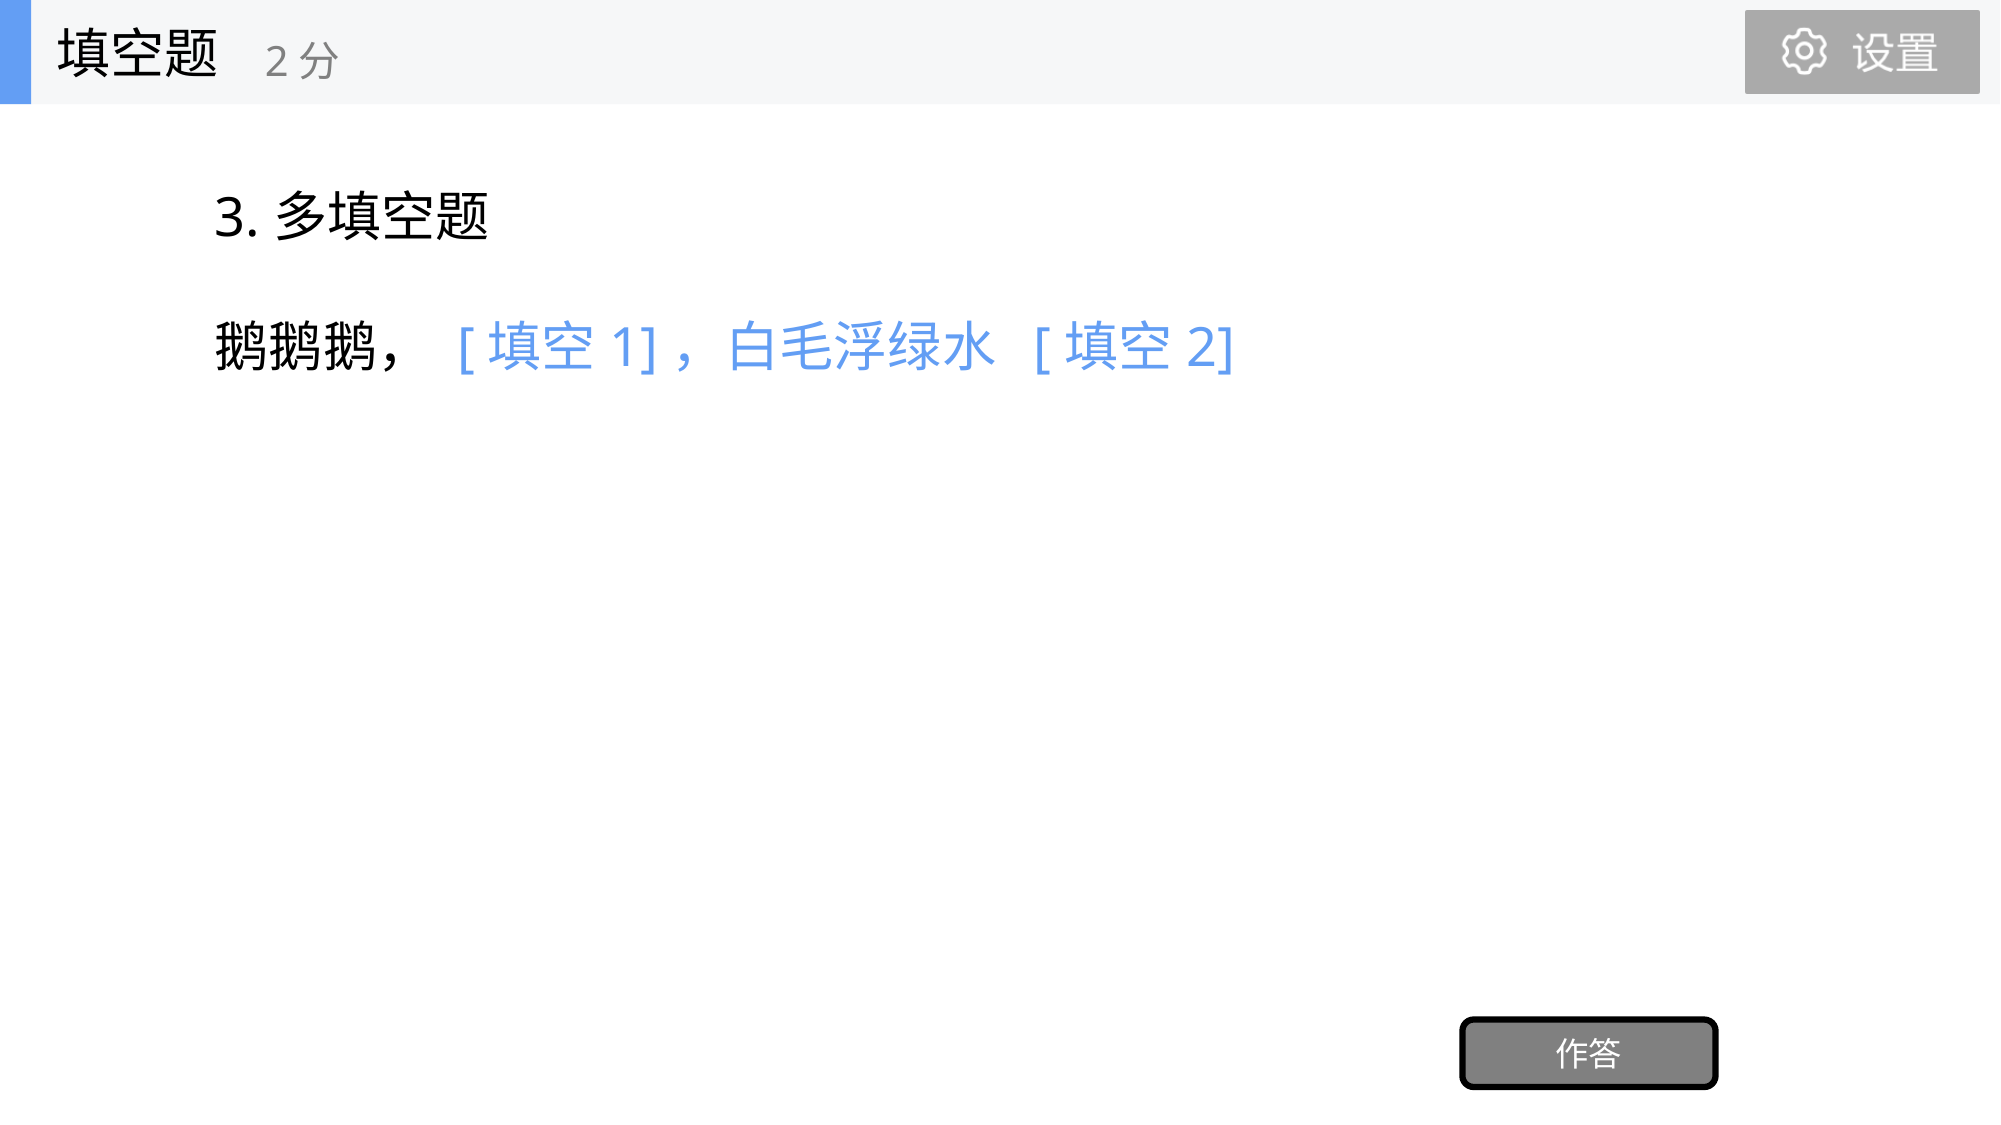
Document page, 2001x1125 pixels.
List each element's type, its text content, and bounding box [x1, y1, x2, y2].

text_box 作答 [1461, 1018, 1717, 1089]
text_box 3.多填空题 鹅鹅鹅， [填空1]，白毛浮绿水 [填空2] [200, 105, 1800, 456]
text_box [0, 0, 2000, 105]
picture [1745, 10, 1980, 94]
